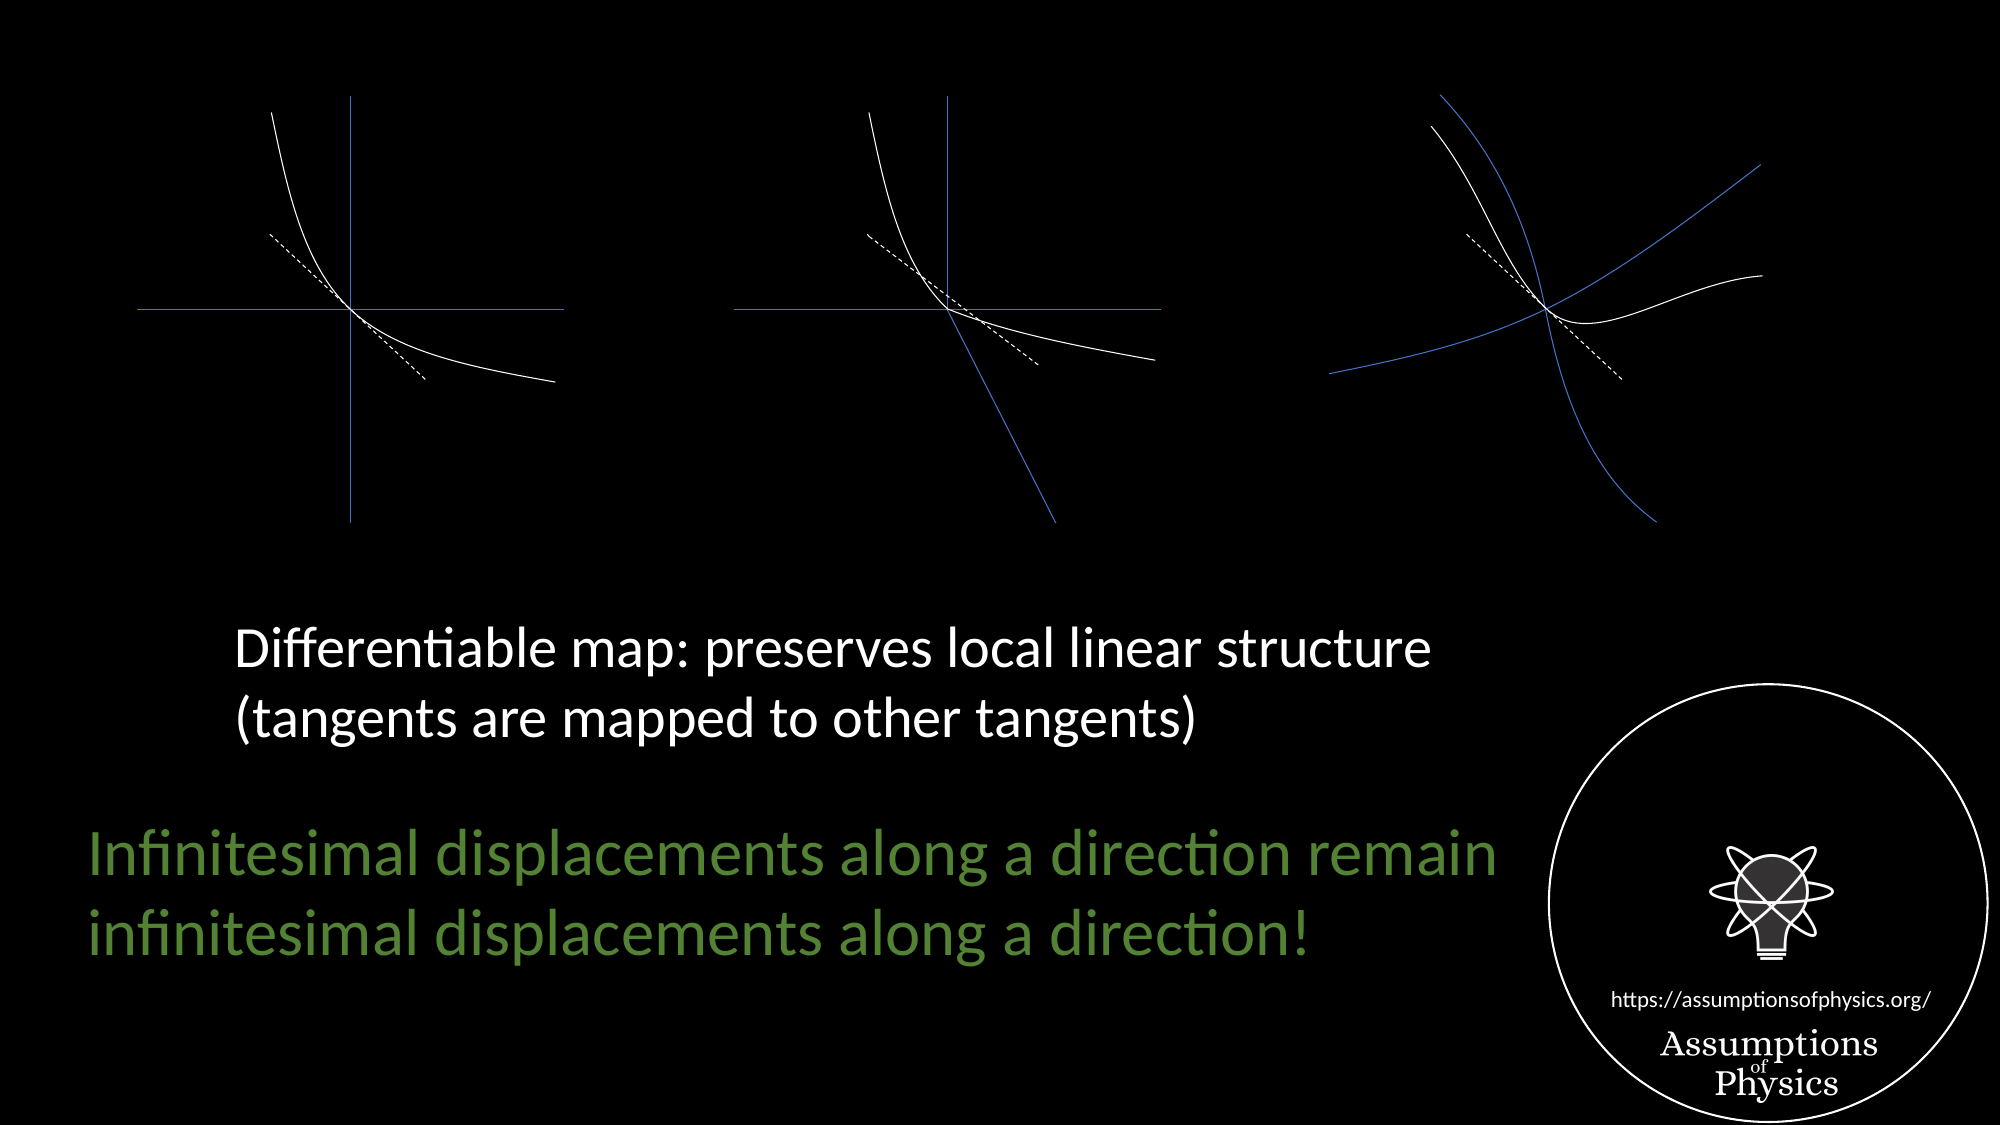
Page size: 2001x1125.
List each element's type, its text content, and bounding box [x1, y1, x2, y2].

text_box [1056, 310, 1156, 361]
text_box Infinitesimal displacements along a direction remain infinitesimal displacements along a direction! [72, 801, 1697, 977]
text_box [947, 308, 1040, 366]
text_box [947, 309, 1056, 523]
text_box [733, 96, 1161, 310]
picture [1660, 1029, 1877, 1103]
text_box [137, 96, 564, 524]
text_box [867, 234, 948, 309]
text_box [269, 234, 428, 381]
text_box Differentiable map: preserves local linear structure (tangents are mapped to other tangents) [220, 601, 1549, 757]
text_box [1466, 234, 1624, 381]
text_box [1329, 94, 1761, 523]
picture [1709, 846, 1834, 960]
